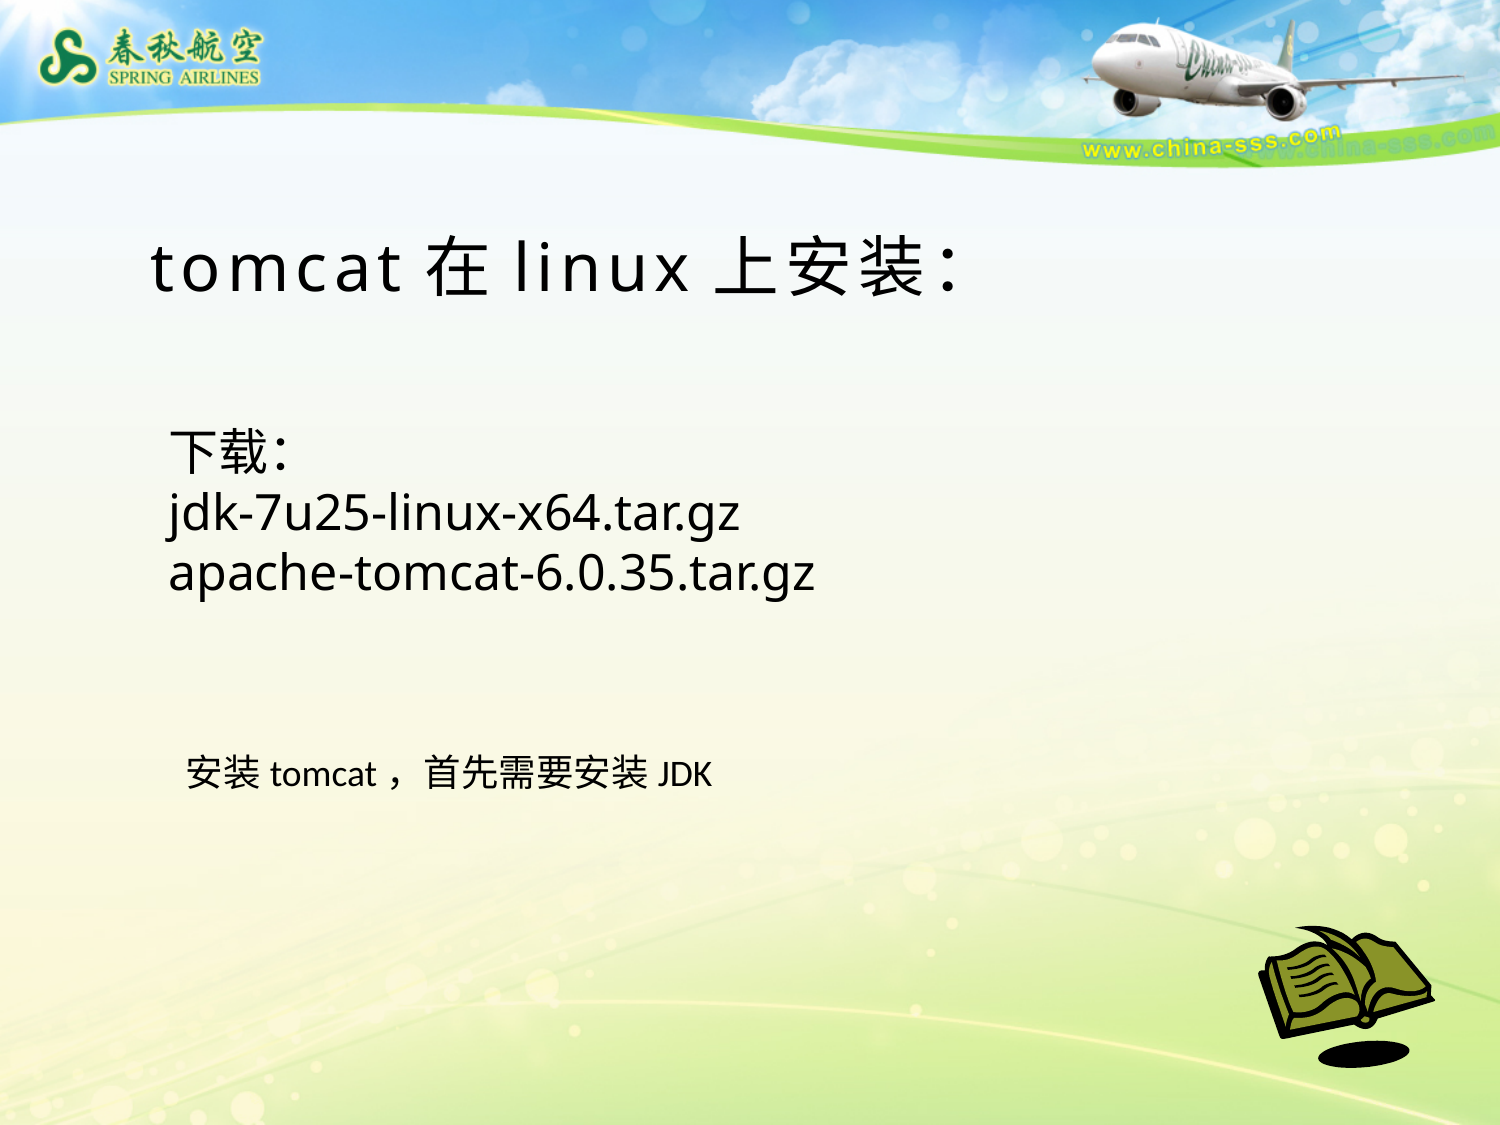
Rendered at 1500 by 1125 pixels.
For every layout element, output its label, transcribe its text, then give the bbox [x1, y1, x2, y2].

text_box tomcat在linux上安装： [135, 217, 1117, 313]
text_box 下载： jdk-7u25-linux-x64.tar.gz apache-tomcat-6.0.35.tar.gz [153, 412, 904, 608]
picture [0, 0, 1500, 1125]
text_box 安装tomcat，首先需要安装JDK [171, 741, 922, 802]
